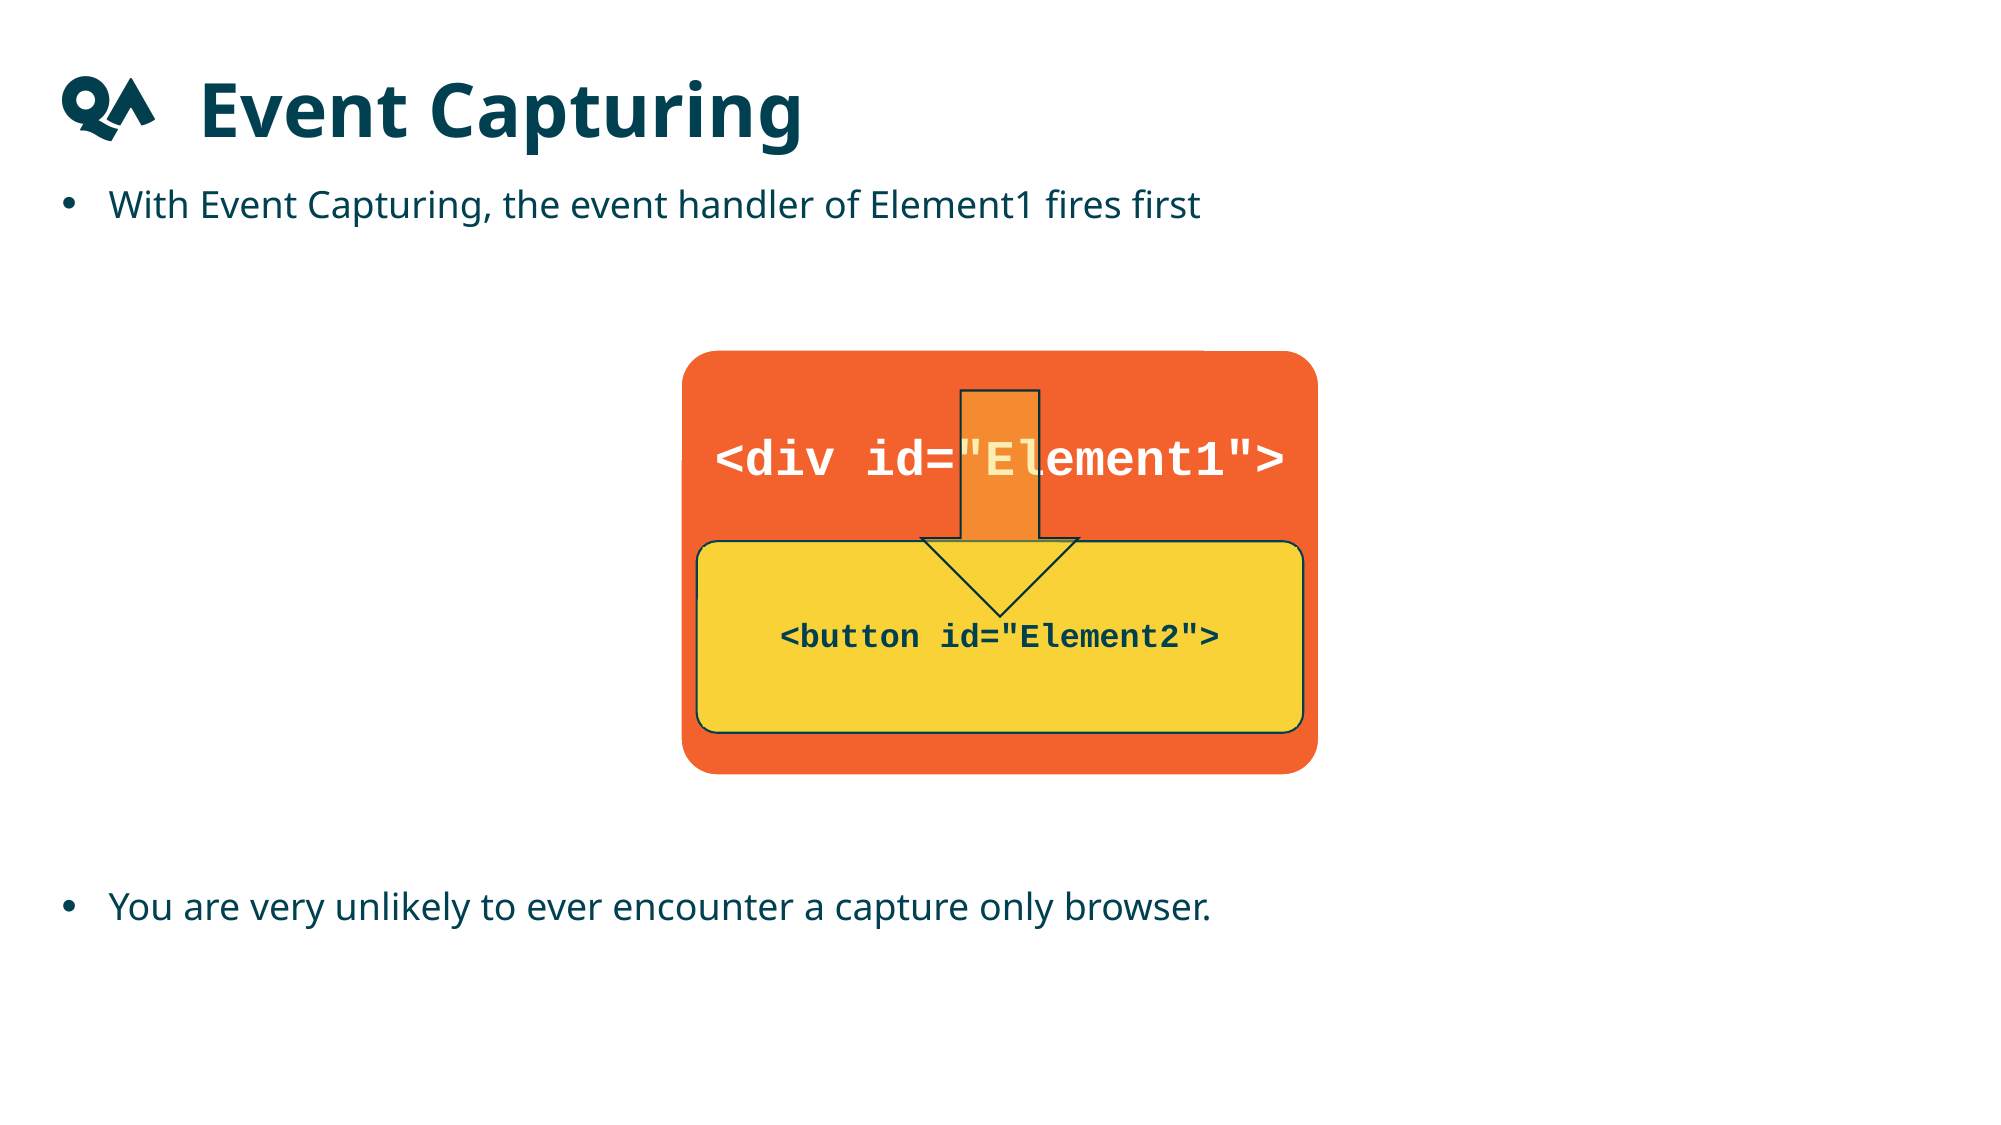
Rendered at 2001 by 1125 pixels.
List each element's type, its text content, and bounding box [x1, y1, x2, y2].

picture [44, 61, 173, 153]
list With Event Capturing, the event handler of Element1 fires first You are very unlikely to ever encounter a capture only browser. [61, 180, 1937, 1063]
list Event Capturing [198, 62, 1937, 148]
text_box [680, 349, 1320, 776]
